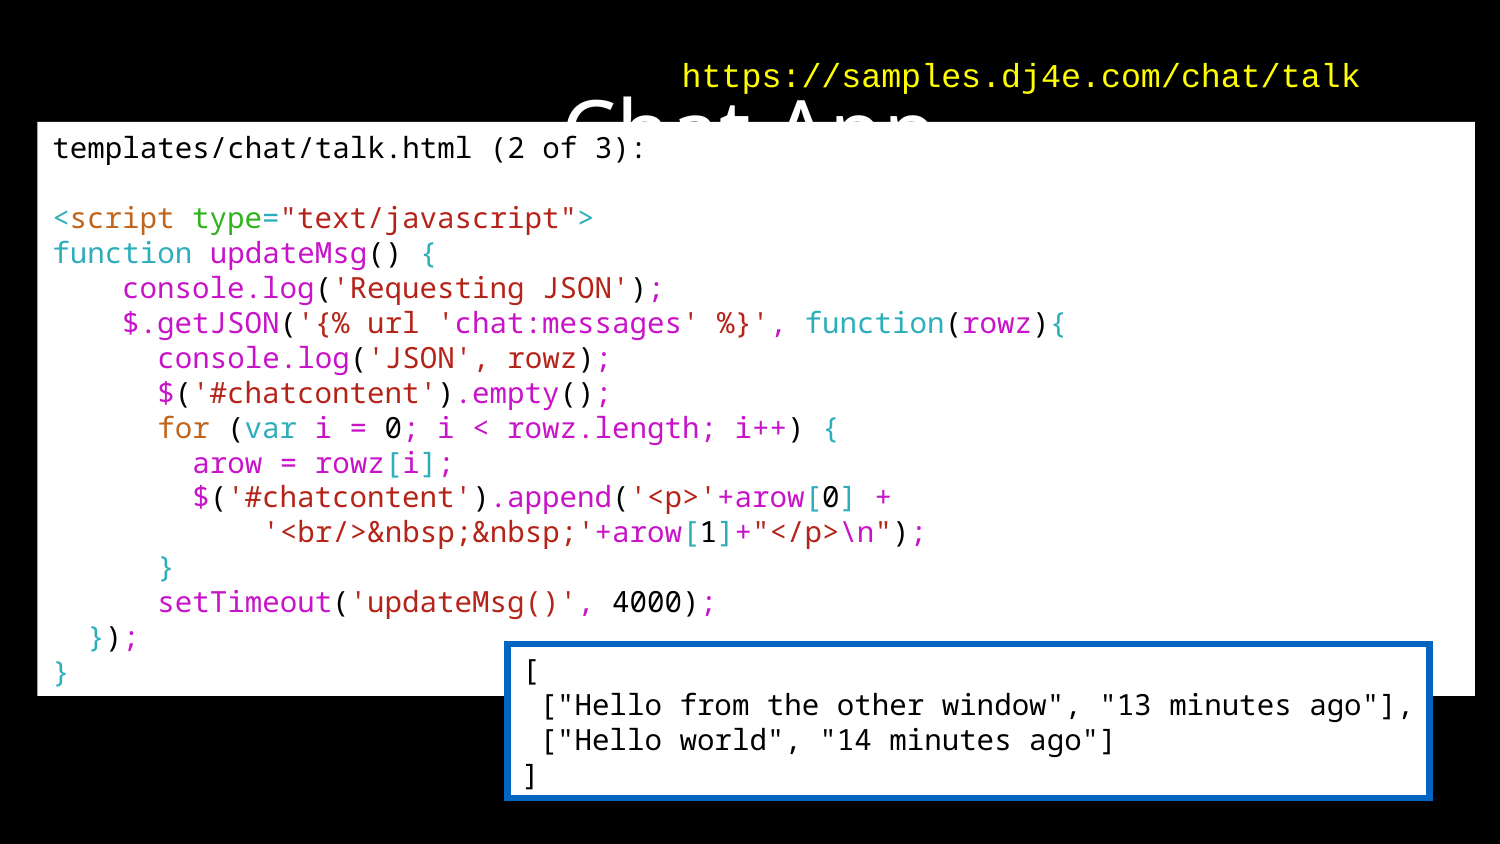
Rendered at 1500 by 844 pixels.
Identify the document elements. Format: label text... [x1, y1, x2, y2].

text_box [ ["Hello from the other window", "13 minutes ago"], ["Hello world", "14 minutes ago"] ] [507, 643, 1430, 799]
text_box https://samples.dj4e.com/chat/talk [666, 46, 1377, 102]
title Chat App [106, 22, 1393, 121]
text_box templates/chat/talk.html (2 of 3): <script type="text/javascript"> function updateMsg() { console.log('Requesting JSON'); $.getJSON('{% url 'chat:messages' %}', function(rowz){ console.log('JSON', rowz); $('#chatcontent').empty(); for (var i = 0; i < rowz.length; i++) { arow = rowz[i]; $('#chatcontent').append('<p>'+arow[0] + '<br/>&nbsp;&nbsp;'+arow[1]+"</p>\n"); } setTimeout('updateMsg()', 4000); }); } [37, 121, 1475, 696]
